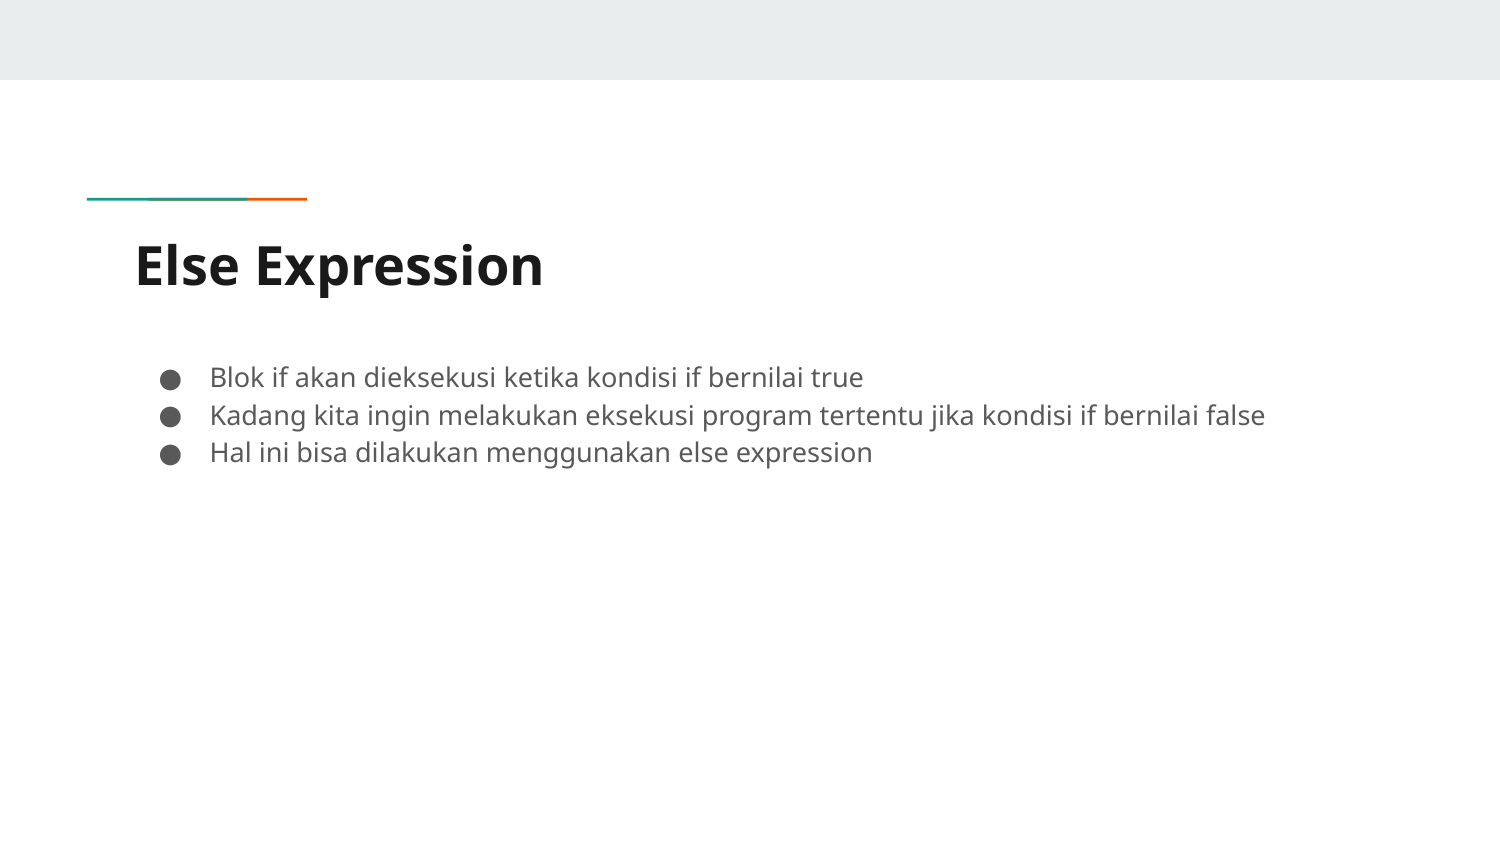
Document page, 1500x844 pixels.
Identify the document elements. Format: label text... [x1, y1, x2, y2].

list Blok if akan dieksekusi ketika kondisi if bernilai true Kadang kita ingin melakukan eksekusi program tertentu jika kondisi if bernilai false Hal ini bisa dilakukan menggunakan else expression [119, 341, 1381, 712]
title Else Expression [119, 216, 1381, 305]
